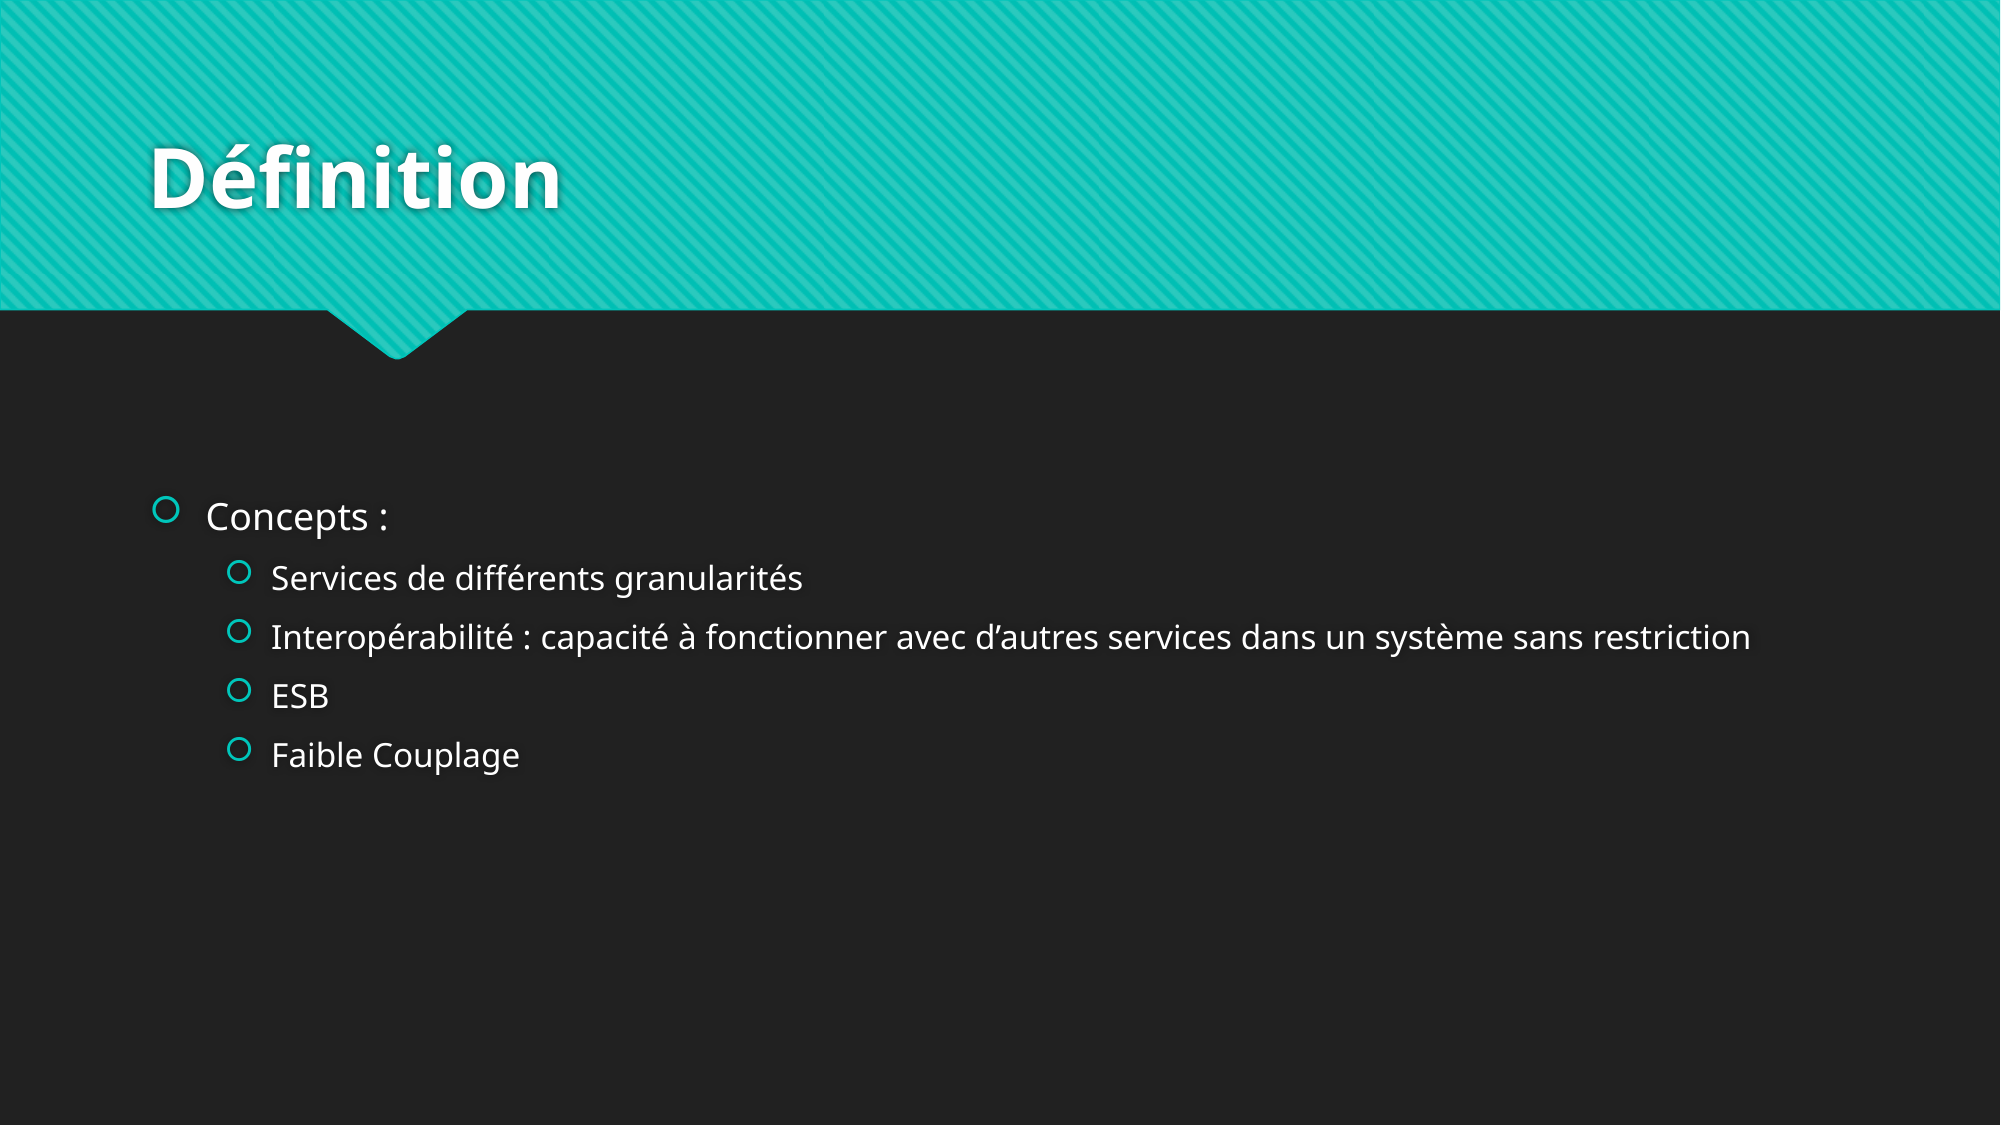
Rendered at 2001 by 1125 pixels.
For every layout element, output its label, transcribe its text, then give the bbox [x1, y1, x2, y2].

title Définition [132, 73, 1868, 233]
list Concepts : Services de différents granularités Interopérabilité : capacité à fonctionner avec d’autres services dans un système sans restriction ESB Faible Couplage [134, 364, 1866, 962]
